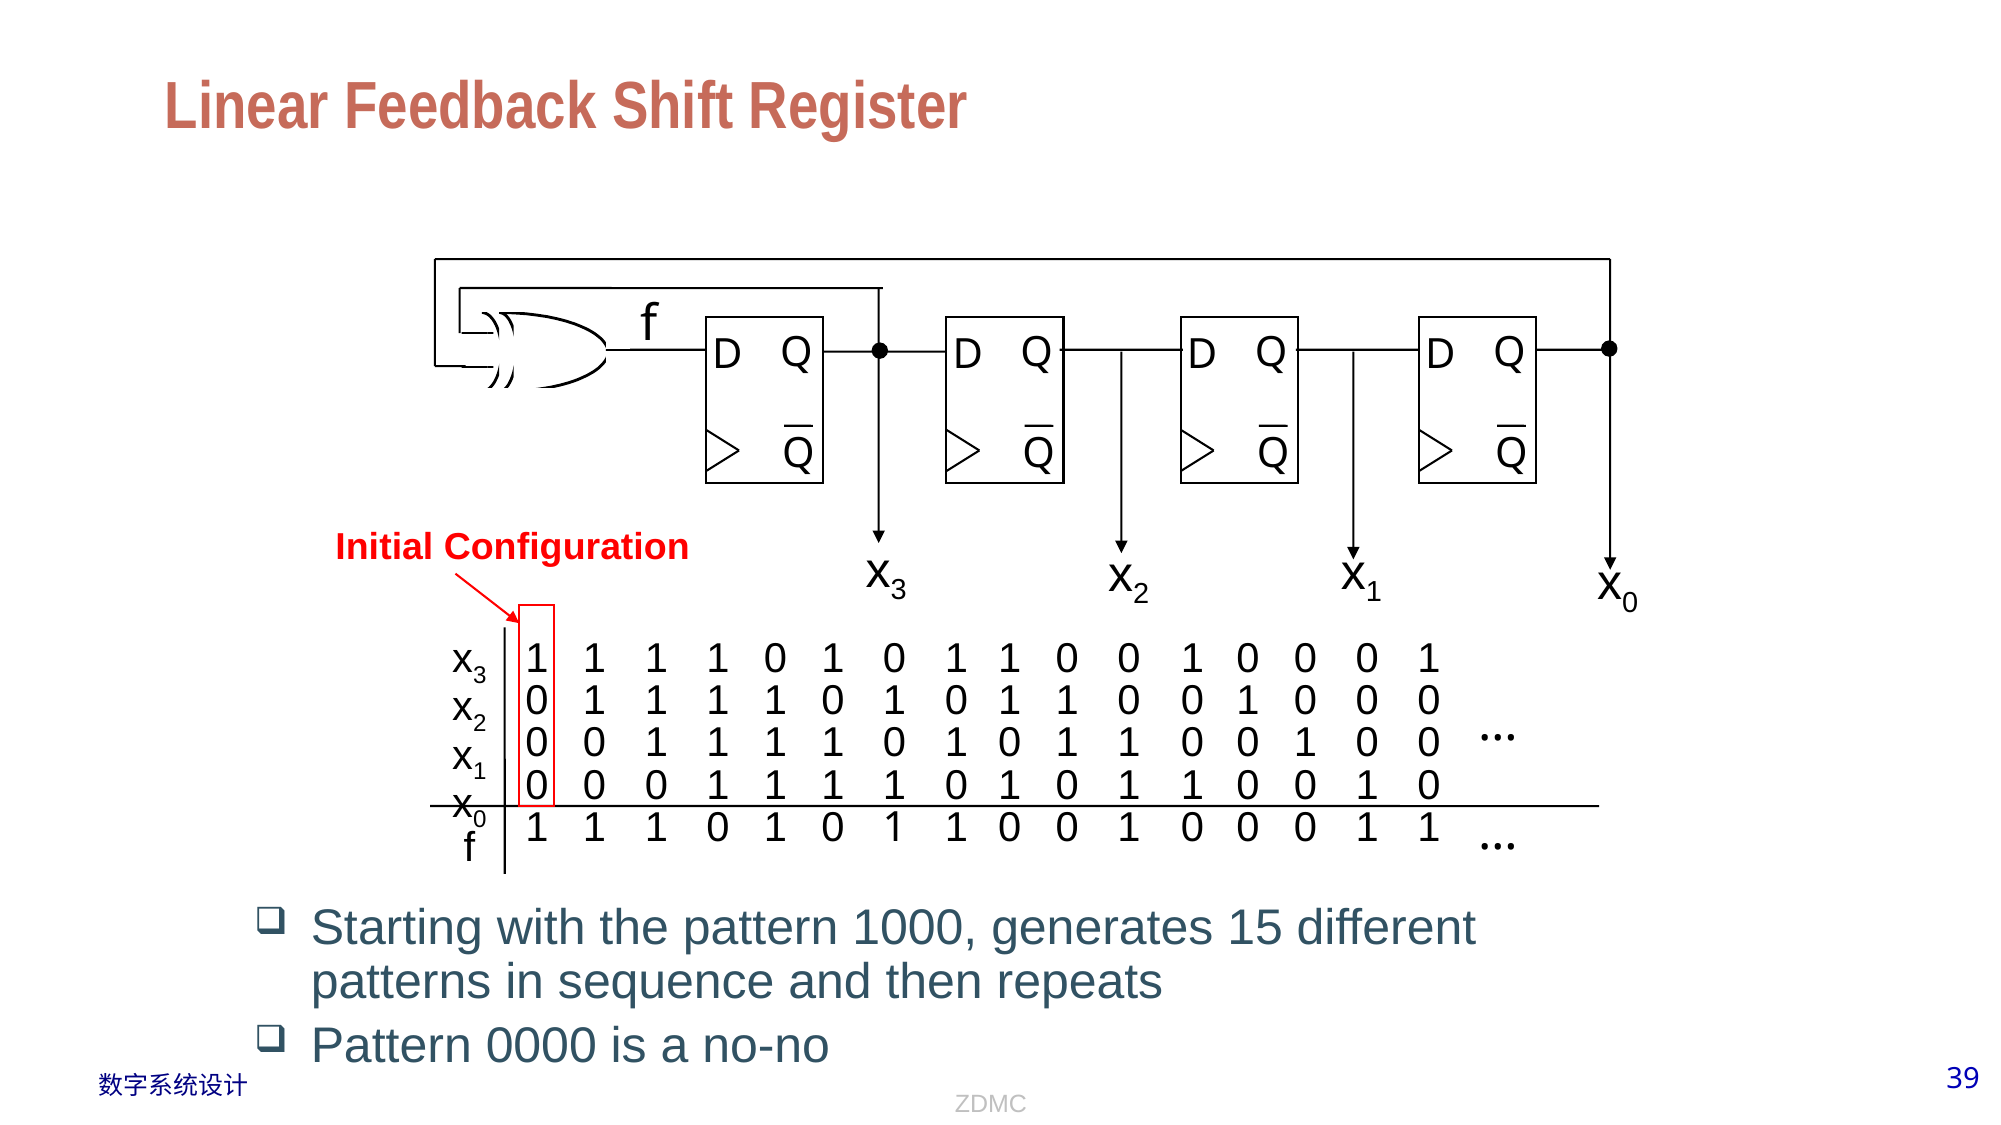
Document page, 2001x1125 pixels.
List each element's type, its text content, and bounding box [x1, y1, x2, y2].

text_box 0 1 1 0 0 [1040, 630, 1094, 858]
text_box 1 0 1 1 0 [806, 630, 860, 858]
text_box … [1463, 801, 1533, 867]
text_box [1602, 341, 1617, 356]
title Linear Feedback Shift Register [149, 36, 1851, 150]
text_box 0 1 0 1 1 [867, 630, 922, 858]
text_box 0 1 1 1 1 [748, 630, 802, 858]
text_box 1 1 0 1 0 [983, 630, 1037, 858]
text_box 0 1 0 0 0 [1221, 630, 1275, 858]
text_box 1 0 0 0 1 [510, 630, 519, 805]
text_box [455, 573, 520, 624]
text_box x2 [1093, 533, 1165, 617]
text_box 1 0 0 1 0 [1165, 630, 1220, 858]
text_box x1 [1326, 531, 1398, 615]
text_box 0 0 0 1 1 [1340, 630, 1394, 858]
text_box [519, 604, 555, 807]
text_box 1 0 0 0 1 [1402, 630, 1456, 858]
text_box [1171, 316, 1307, 484]
text_box 0 0 1 1 1 [1102, 630, 1156, 858]
text_box … [1463, 692, 1533, 759]
text_box 1 1 1 1 0 [691, 630, 745, 858]
text_box 1 0 0 0 1 [555, 630, 564, 805]
text_box x3 [850, 529, 922, 613]
text_box [872, 343, 888, 358]
text_box Initial Configuration [320, 514, 706, 575]
text_box f [625, 282, 673, 358]
text_box 1 0 0 0 1 [510, 806, 564, 858]
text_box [697, 316, 833, 484]
text_box x0 [1582, 542, 1654, 626]
footer ZDMC [503, 1088, 1479, 1125]
picture [461, 312, 641, 395]
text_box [937, 316, 1073, 484]
text_box 1 1 0 0 1 [567, 630, 622, 858]
text_box 0 0 1 0 0 [1278, 630, 1333, 858]
text_box x3 x2 x1 x0 f [437, 806, 502, 877]
slide_number 39 [1578, 1051, 1996, 1125]
list Starting with the pattern 1000, generates 15 different patterns in sequence and then repeats Pattern 0000 is a no-no [239, 894, 1617, 1088]
text_box 1 1 1 0 1 [629, 630, 683, 858]
text_box x3 x2 x1 x0 f [437, 626, 502, 805]
text_box 1 0 1 0 1 [929, 630, 983, 858]
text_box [1410, 316, 1546, 484]
